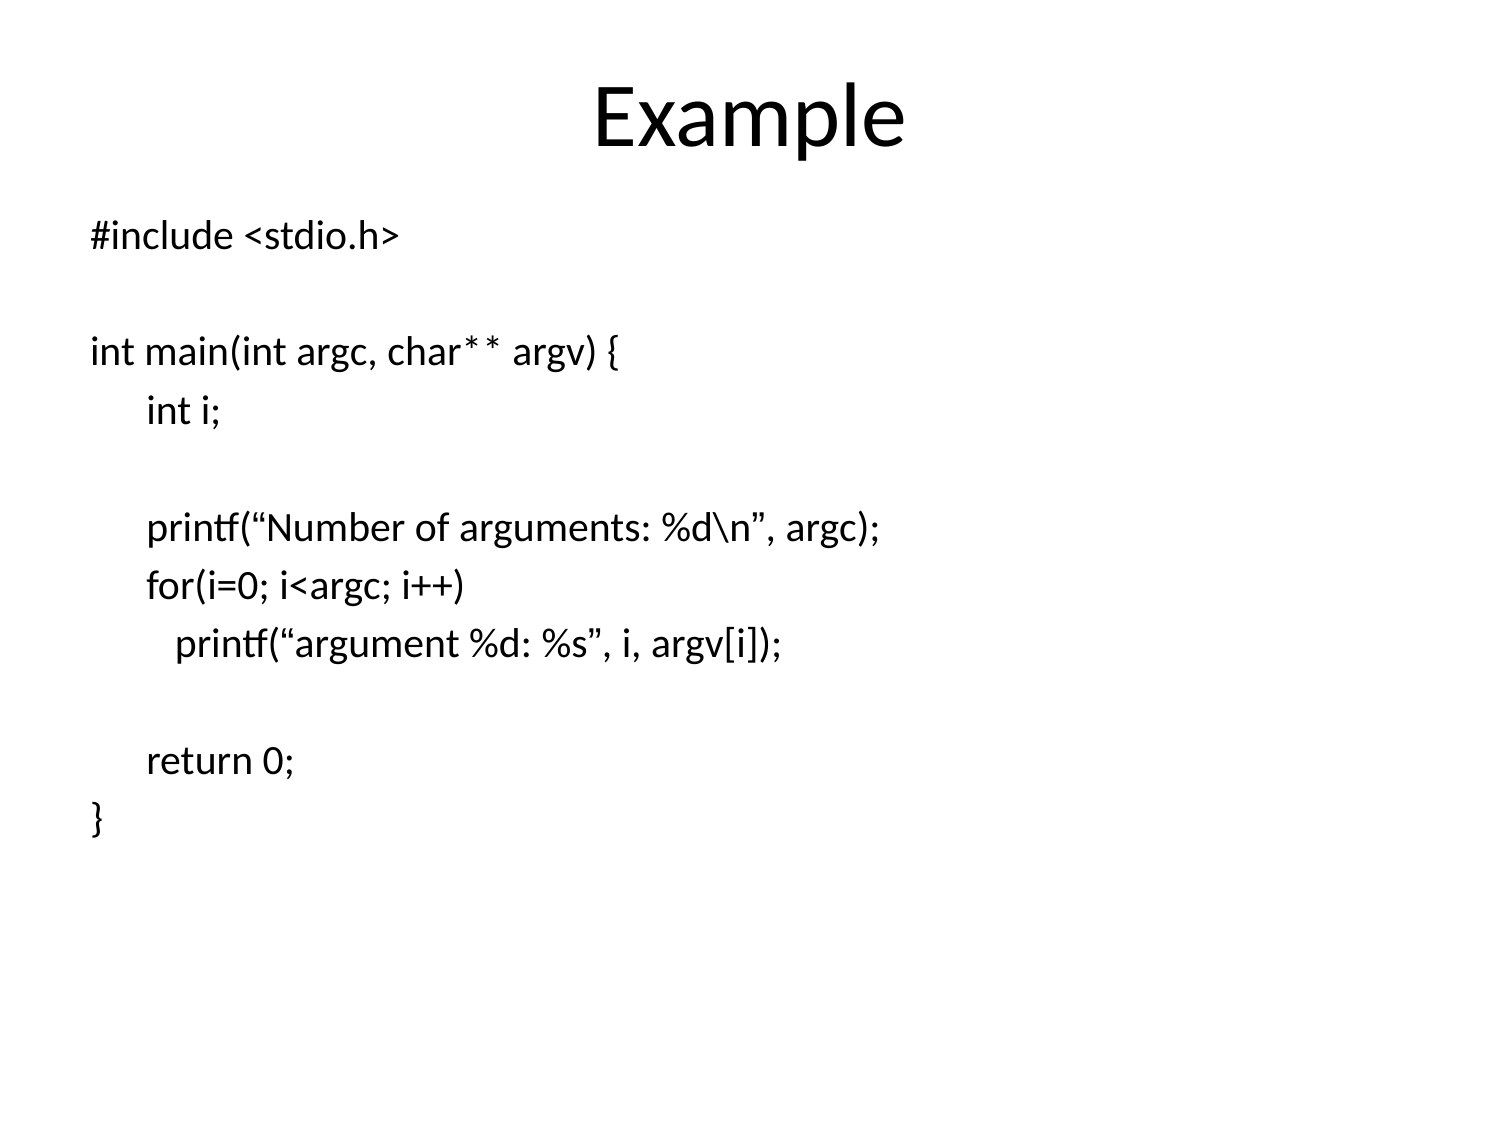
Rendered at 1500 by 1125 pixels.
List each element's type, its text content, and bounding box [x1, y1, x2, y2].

title Example [75, 45, 1425, 175]
list #include <stdio.h> int main(int argc, char** argv) { int i; printf(“Number of arguments: %d\n”, argc); for(i=0; i<argc; i++) printf(“argument %d: %s”, i, argv[i]); return 0; } [75, 200, 1425, 1005]
